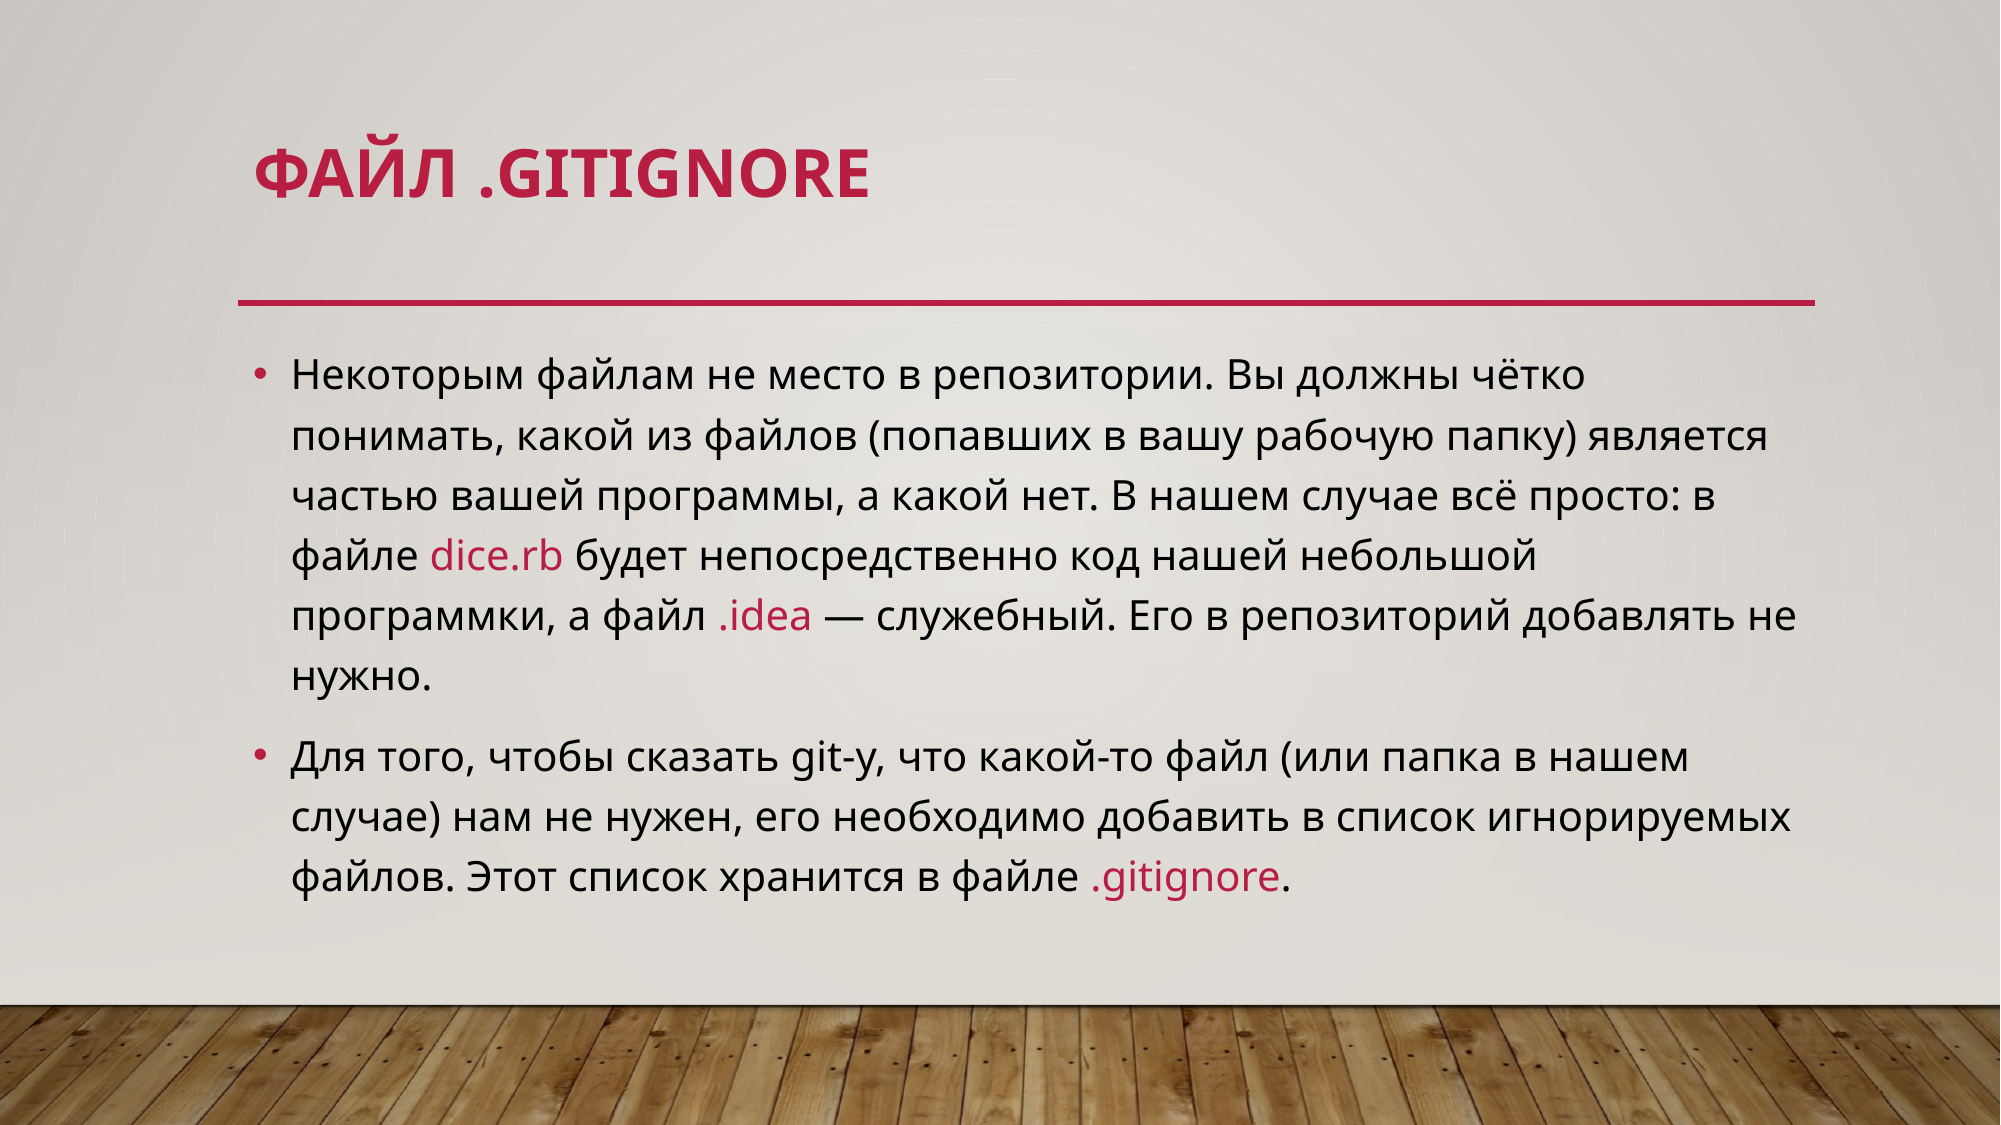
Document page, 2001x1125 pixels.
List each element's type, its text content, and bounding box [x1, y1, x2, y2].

title Файл .gitignore [238, 131, 1814, 305]
list Некоторым файлам не место в репозитории. Вы должны чётко понимать, какой из файлов (попавших в вашу рабочую папку) является частью вашей программы, а какой нет. В нашем случае всё просто: в файле dice.rb будет непосредственно код нашей небольшой программки, а файл .idea — служебный. Его в репозиторий добавлять не нужно. Для того, чтобы сказать git-у, что какой-то файл (или папка в нашем случае) нам не нужен, его необходимо добавить в список игнорируемых файлов. Этот список хранится в файле .gitignore. [238, 330, 1814, 993]
picture [0, 1005, 2000, 1125]
